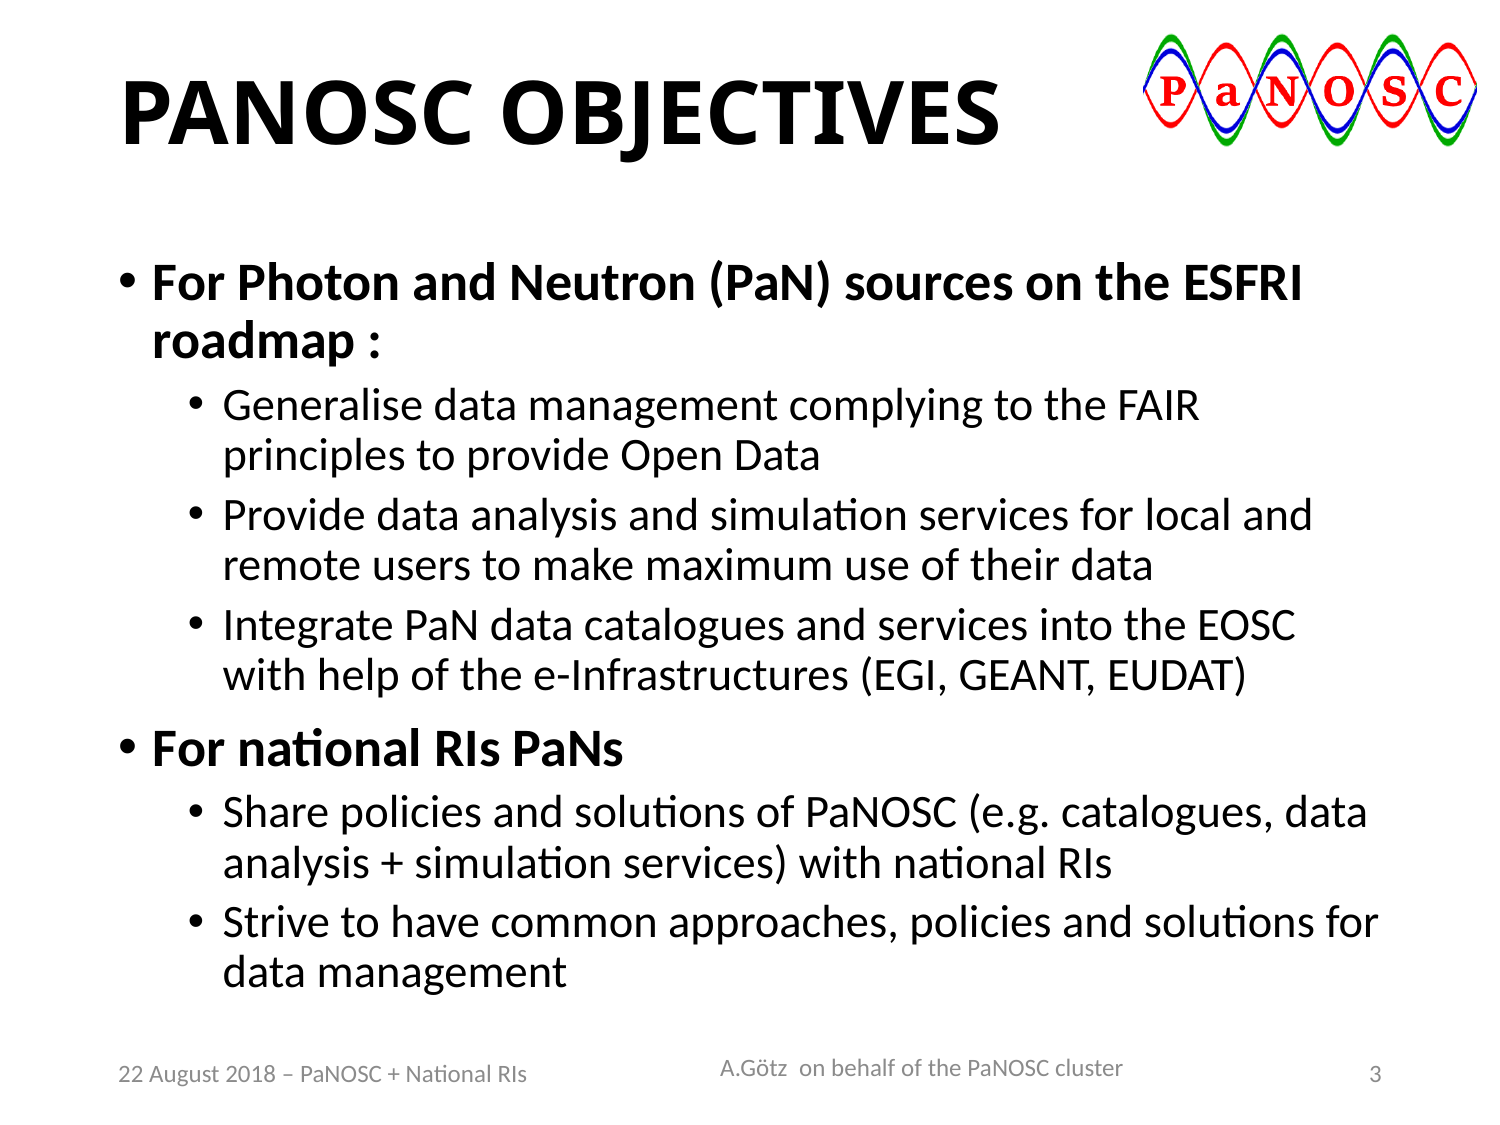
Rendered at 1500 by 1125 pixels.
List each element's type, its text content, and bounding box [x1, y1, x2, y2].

slide_number 3 [1304, 1042, 1397, 1103]
list For Photon and Neutron (PaN) sources on the ESFRI roadmap : Generalise data management complying to the FAIR principles to provide Open Data Provide data analysis and simulation services for local and remote users to make maximum use of their data Integrate PaN data catalogues and services into the EOSC with help of the e-Infrastructures (EGI, GEANT, EUDAT) For national RIs PaNs Share policies and solutions of PaNOSC (e.g. catalogues, data analysis + simulation services) with national RIs Strive to have common approaches, policies and solutions for data management [103, 246, 1405, 1014]
footer A.Götz on behalf of the PaNOSC cluster [554, 1036, 1290, 1097]
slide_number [103, 1042, 555, 1103]
title PaNOSC OBJECTIVES [103, 59, 1121, 246]
picture [1143, 29, 1477, 151]
